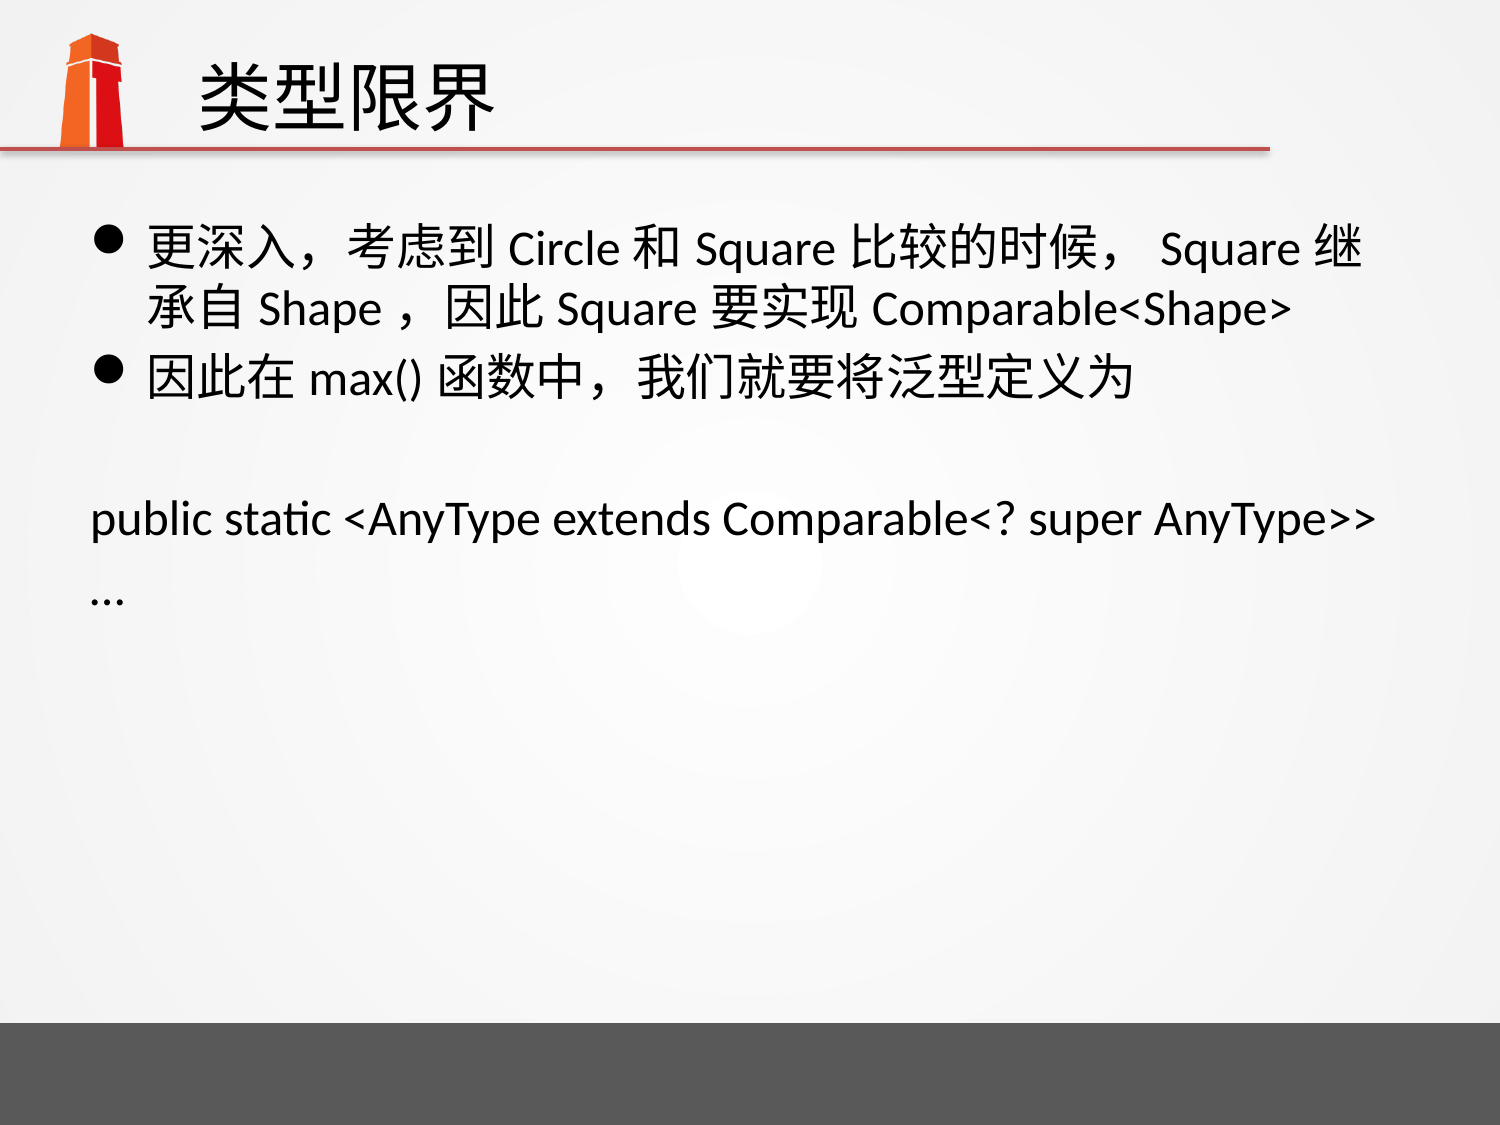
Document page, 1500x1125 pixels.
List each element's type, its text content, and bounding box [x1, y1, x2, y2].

picture [16, 11, 166, 147]
list 更深入，考虑到Circle和Square比较的时候，Square继承自Shape，因此Square要实现Comparable<Shape> 因此在max()函数中，我们就要将泛型定义为 public static <AnyType extends Comparable<? super AnyType>> … [75, 208, 1425, 1005]
title 类型限界 [183, 42, 1270, 149]
